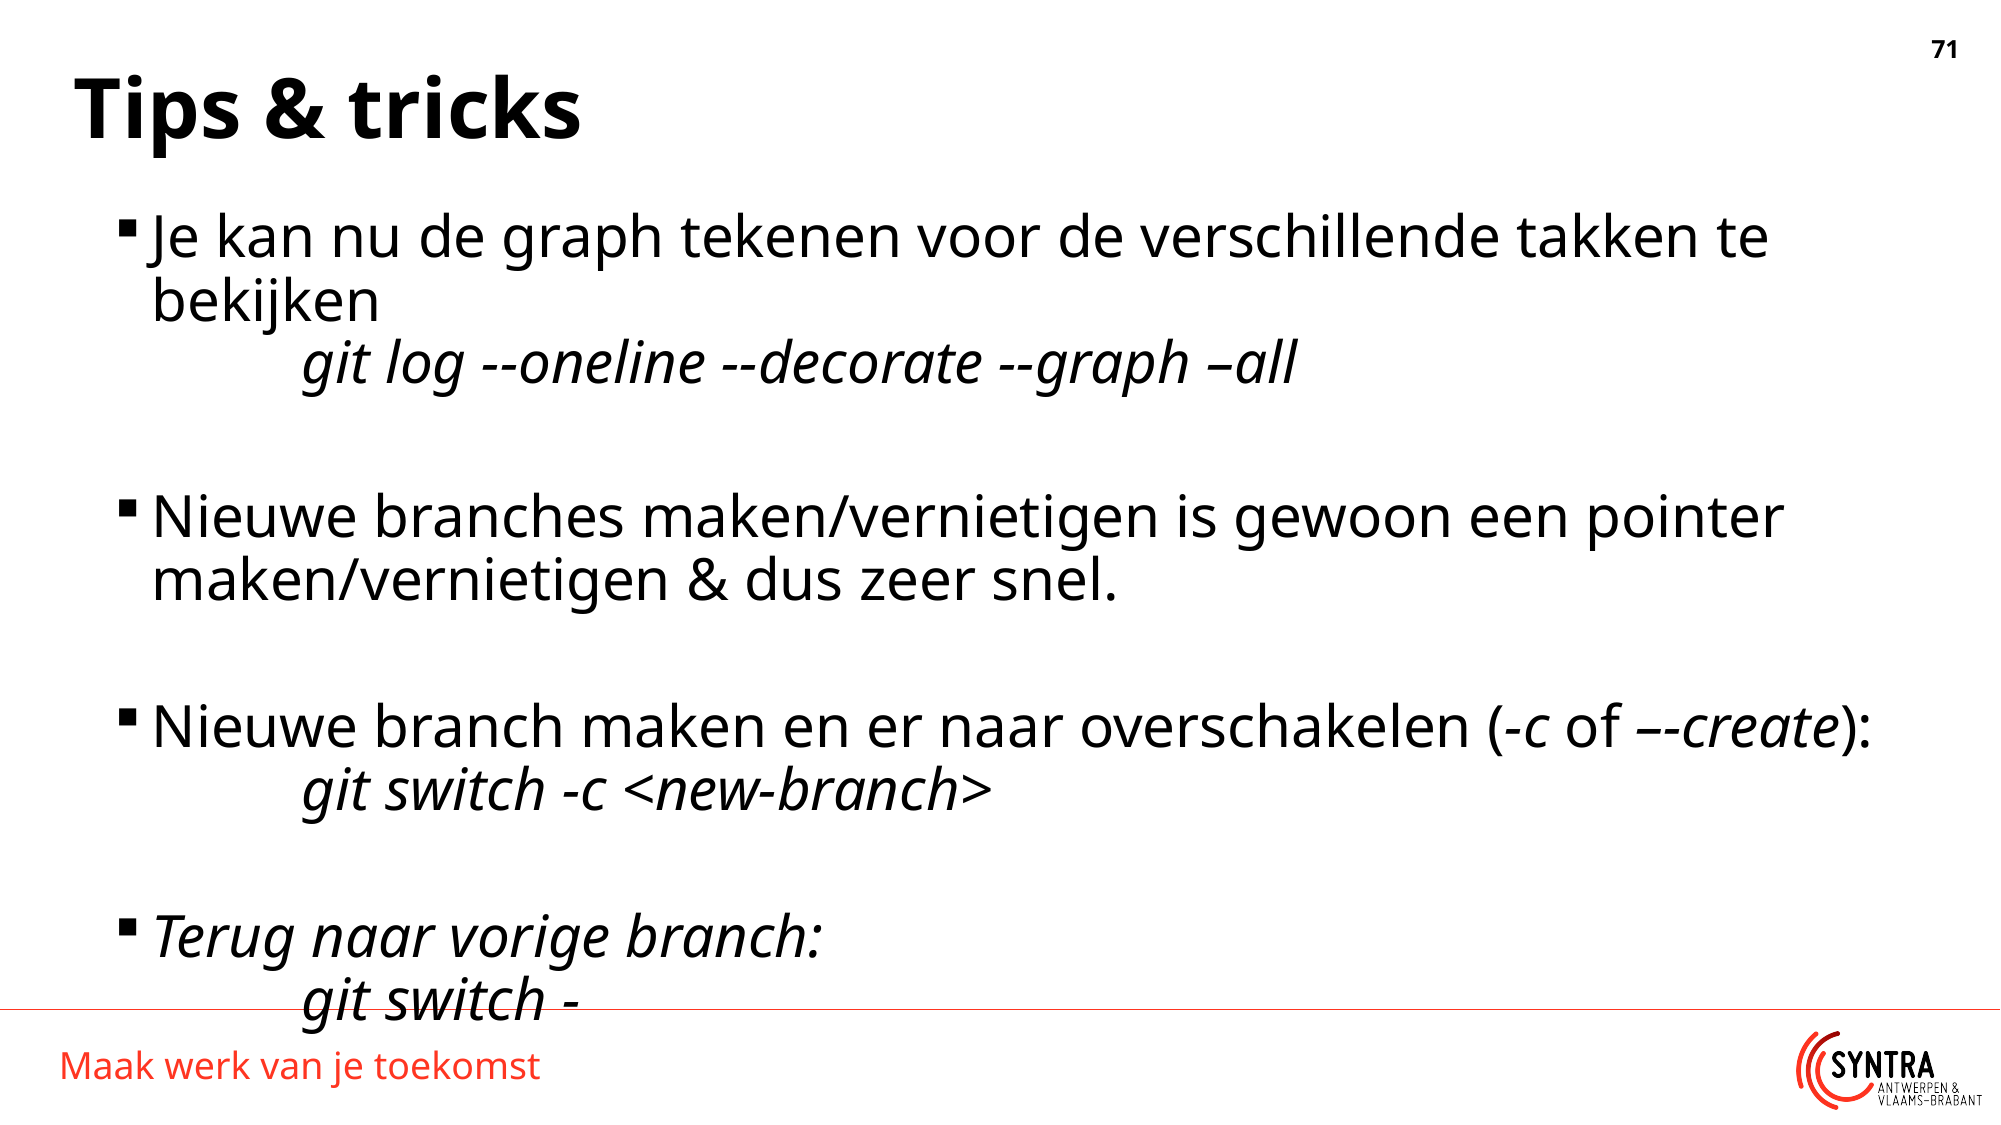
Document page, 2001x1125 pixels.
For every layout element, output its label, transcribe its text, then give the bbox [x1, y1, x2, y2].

picture [1796, 1031, 1982, 1110]
title Tips & tricks [59, 59, 1901, 277]
list Je kan nu de graph tekenen voor de verschillende takken te bekijken git log --oneline --decorate --graph –all Nieuwe branches maken/vernietigen is gewoon een pointer maken/vernietigen & dus zeer snel. Nieuwe branch maken en er naar overschakelen (-c of –-create): git switch -c <new-branch> Terug naar vorige branch: git switch - [99, 200, 1947, 990]
